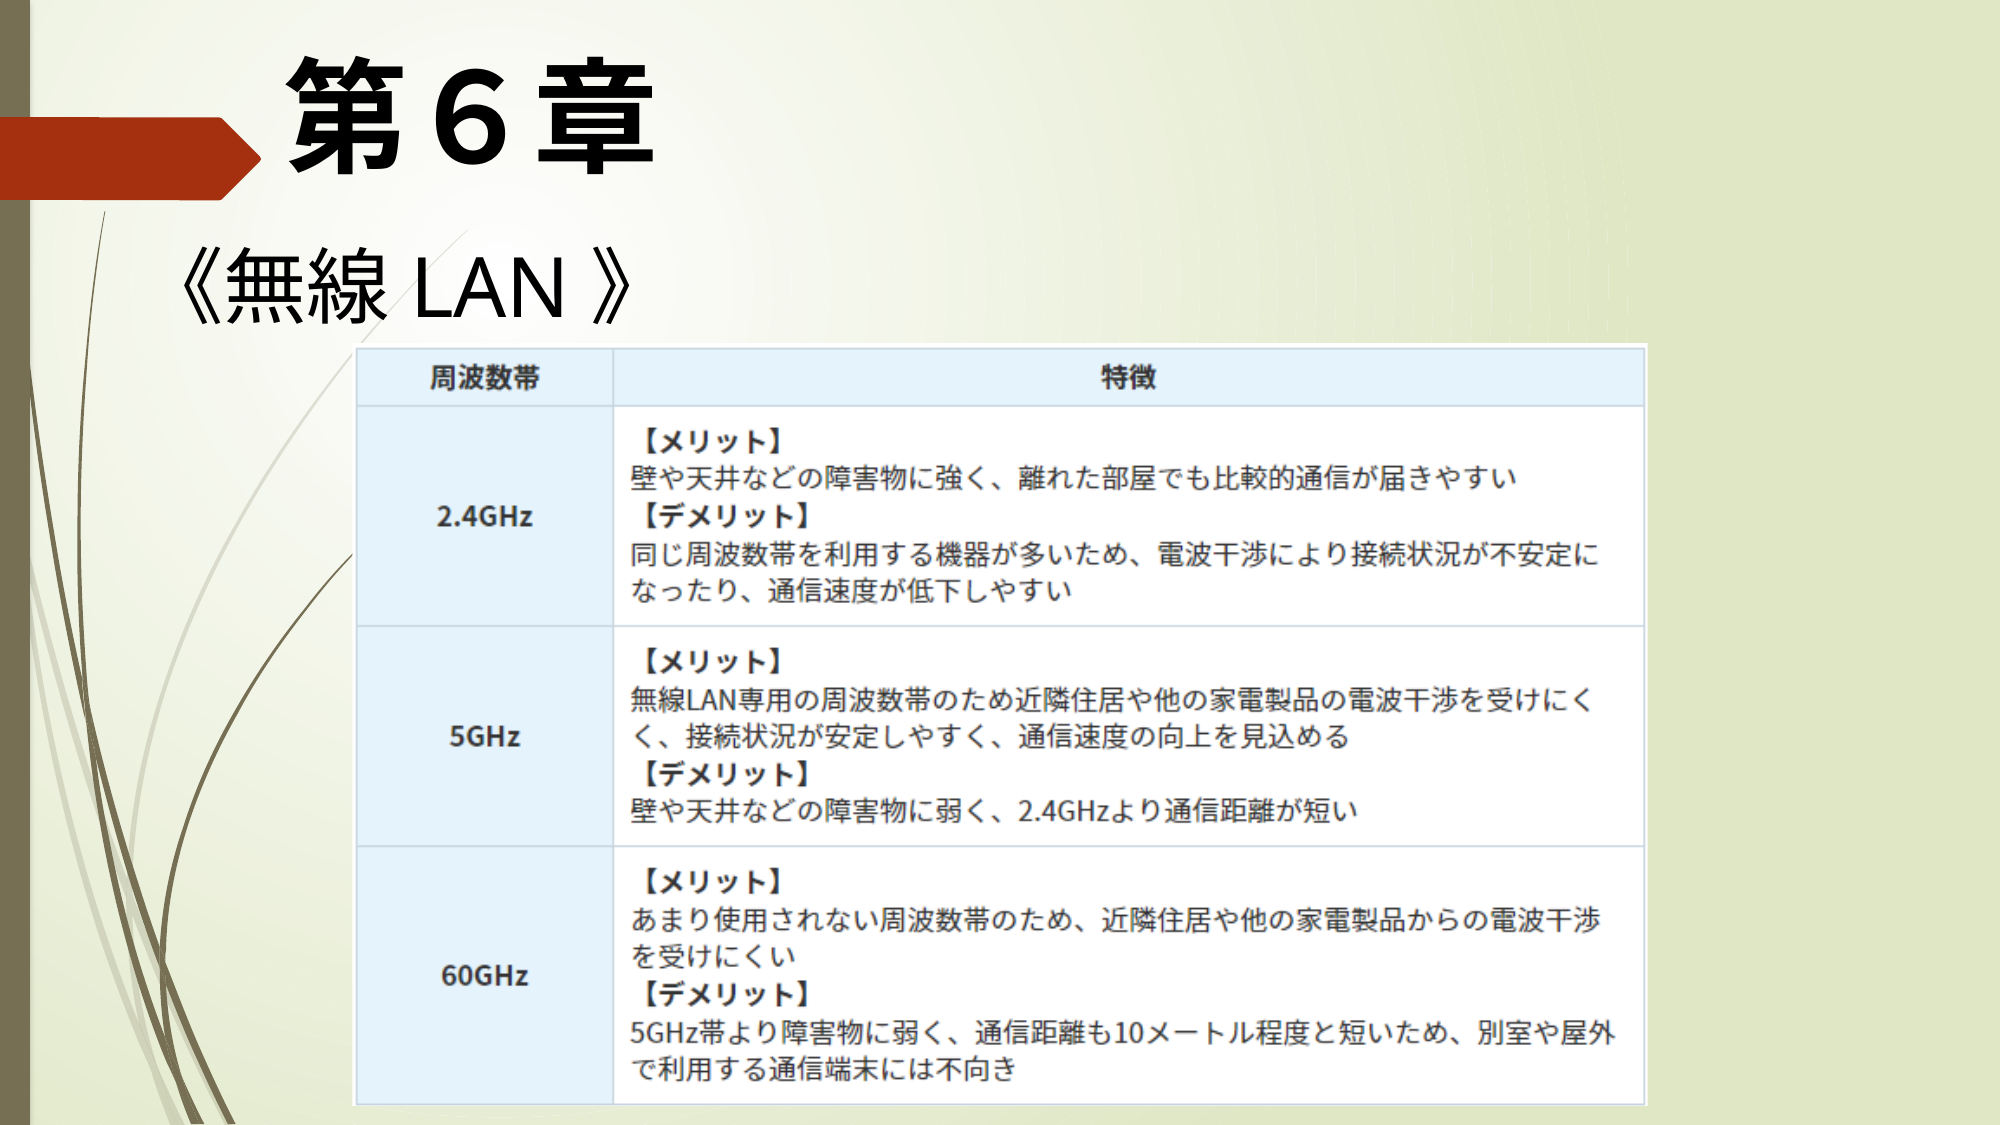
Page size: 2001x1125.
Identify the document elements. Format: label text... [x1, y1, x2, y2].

picture [351, 342, 1648, 1106]
text_box 第６章 [268, 31, 674, 196]
text_box 《無線LAN》 [42, 226, 1969, 342]
